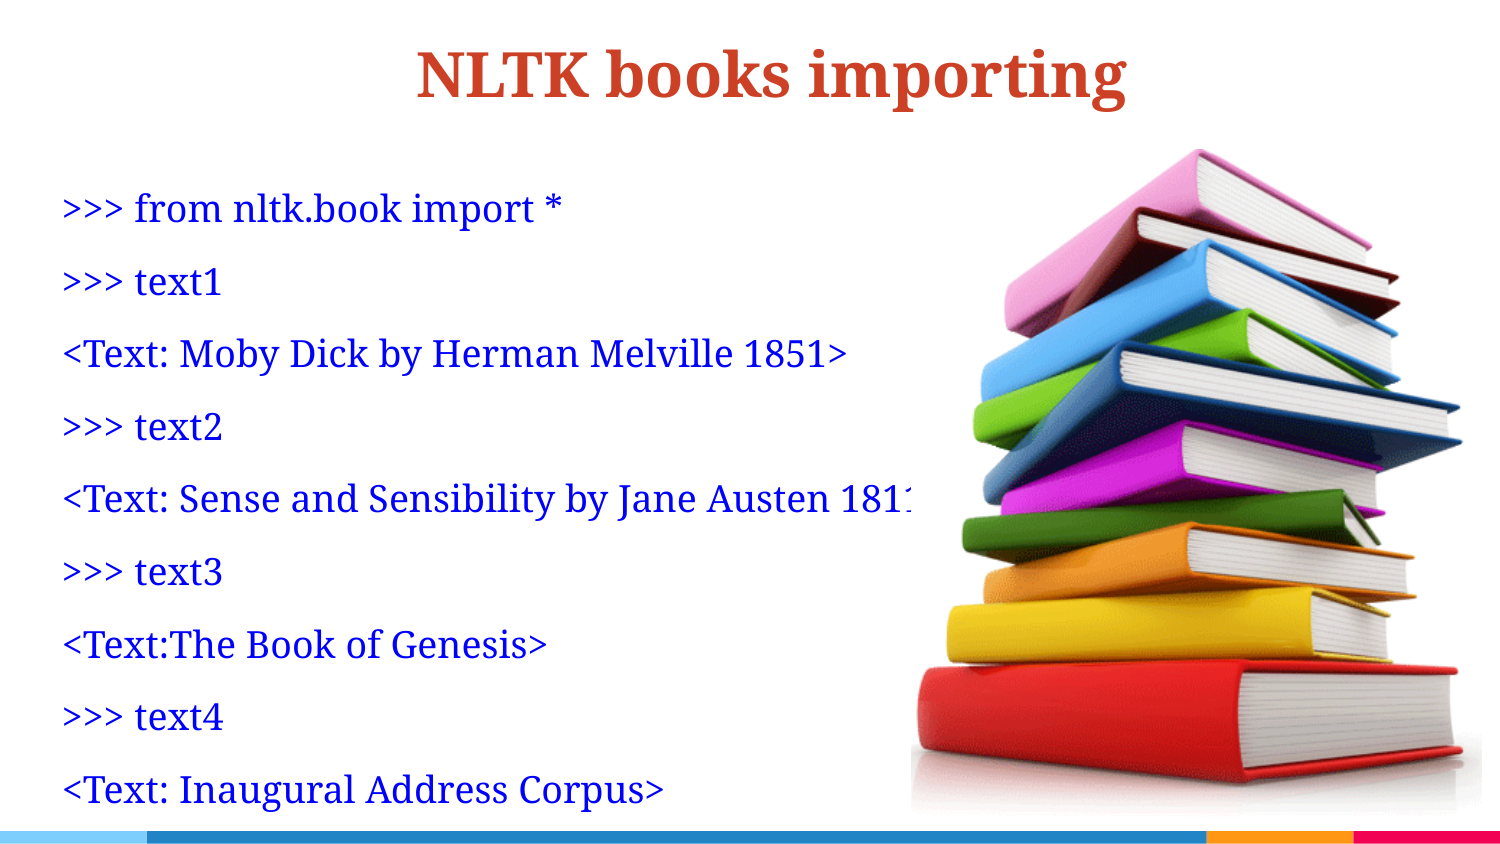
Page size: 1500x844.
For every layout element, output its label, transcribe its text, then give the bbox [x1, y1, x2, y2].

text_box >>> from nltk.book import * >>> text1 <Text: Moby Dick by Herman Melville 1851> >>> text2 <Text: Sense and Sensibility by Jane Austen 1811> >>> text3 <Text:The Book of Genesis> >>> text4 <Text: Inaugural Address Corpus> [46, 163, 906, 560]
picture [911, 149, 1482, 828]
text_box NLTK books importing [122, 20, 1422, 163]
